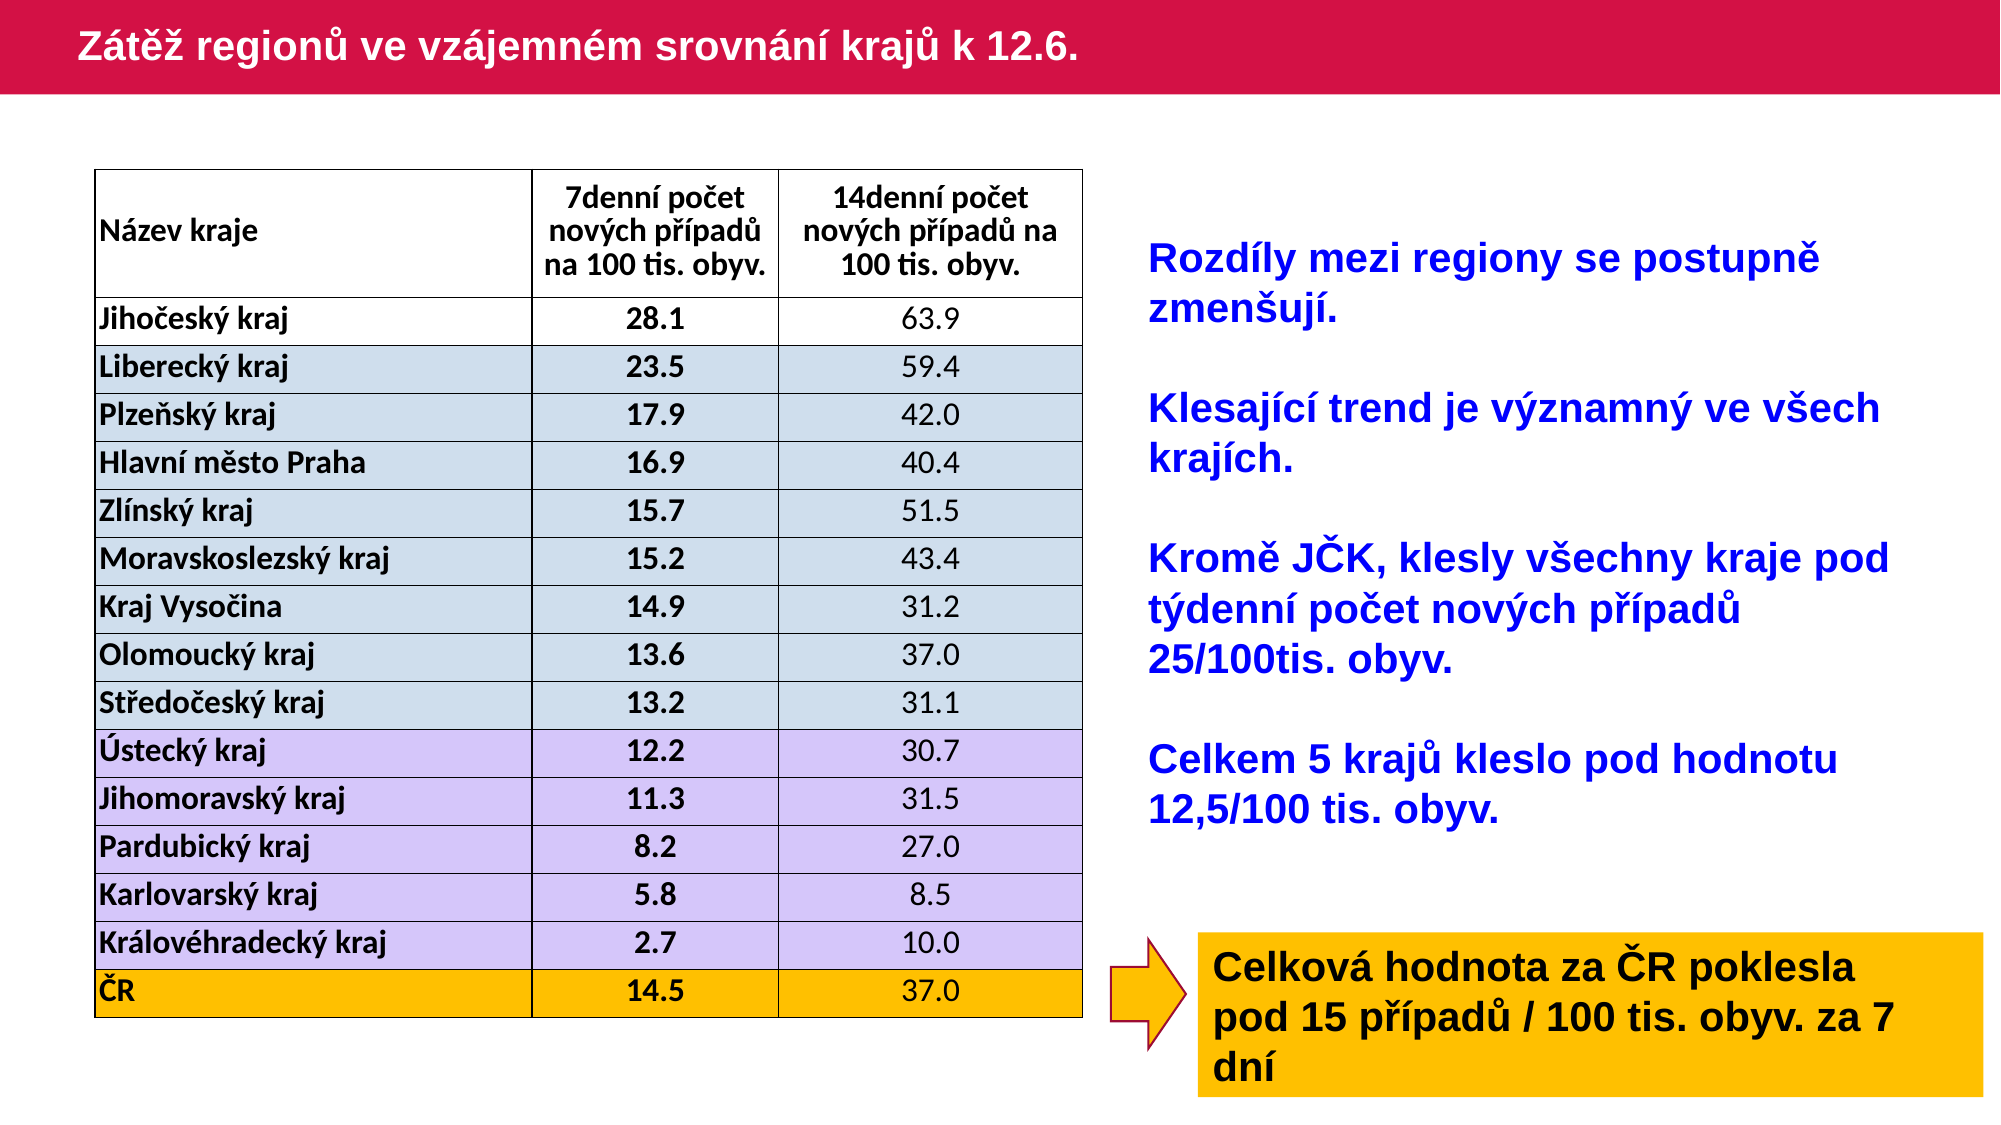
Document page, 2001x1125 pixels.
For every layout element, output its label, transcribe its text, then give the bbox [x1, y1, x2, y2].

table_cell Hlavní město Praha [96, 442, 531, 489]
table_cell Jihomoravský kraj [96, 778, 531, 825]
table_cell 63.9 [779, 298, 1082, 345]
table_cell Karlovarský kraj [96, 874, 531, 921]
text_box [1109, 936, 1188, 1052]
table_cell 31.2 [779, 586, 1082, 633]
table_cell 5.8 [533, 874, 778, 921]
table_cell Plzeňský kraj [96, 394, 531, 441]
table_cell 43.4 [779, 538, 1082, 585]
table_cell Ústecký kraj [96, 730, 531, 777]
table_cell 10.0 [779, 922, 1082, 969]
table_cell 14.5 [533, 970, 778, 1017]
table_cell 59.4 [779, 346, 1082, 393]
table_cell 42.0 [779, 394, 1082, 441]
table_cell 30.7 [779, 730, 1082, 777]
table_cell 8.5 [779, 874, 1082, 921]
text_box Rozdíly mezi regiony se postupně zmenšují. Klesající trend je významný ve všech krajích. Kromě JČK, klesly všechny kraje pod týdenní počet nových případů 25/100tis. obyv. Celkem 5 krajů kleslo pod hodnotu 12,5/100 tis. obyv. [1133, 223, 1952, 889]
table_cell 51.5 [779, 490, 1082, 537]
table_cell 28.1 [533, 298, 778, 345]
table_cell 2.7 [533, 922, 778, 969]
title Zátěž regionů ve vzájemném srovnání krajů k 12.6. [62, 0, 1283, 95]
table_cell 27.0 [779, 826, 1082, 873]
table_cell 14.9 [533, 586, 778, 633]
table_cell 40.4 [779, 442, 1082, 489]
table_cell 31.1 [779, 682, 1082, 729]
table_cell Královéhradecký kraj [96, 922, 531, 969]
table_cell Liberecký kraj [96, 346, 531, 393]
table_cell Středočeský kraj [96, 682, 531, 729]
table_cell ČR [96, 970, 531, 1017]
table_cell Olomoucký kraj [96, 634, 531, 681]
table_header 7denní počet nových případů na 100 tis. obyv. [533, 170, 778, 297]
table_header 14denní počet nových případů na 100 tis. obyv. [779, 170, 1082, 297]
table_cell 12.2 [533, 730, 778, 777]
table_cell 23.5 [533, 346, 778, 393]
table_cell 37.0 [779, 634, 1082, 681]
text_box Celková hodnota za ČR poklesla pod 15 případů / 100 tis. obyv. za 7 dní [1197, 932, 1984, 1098]
table_cell 16.9 [533, 442, 778, 489]
table_cell 31.5 [779, 778, 1082, 825]
table_cell Kraj Vysočina [96, 586, 531, 633]
table_cell Zlínský kraj [96, 490, 531, 537]
table_header Název kraje [96, 170, 531, 297]
table_cell 37.0 [779, 970, 1082, 1017]
table_cell 13.6 [533, 634, 778, 681]
table_cell 15.2 [533, 538, 778, 585]
table_cell Pardubický kraj [96, 826, 531, 873]
table_cell 13.2 [533, 682, 778, 729]
table_cell 15.7 [533, 490, 778, 537]
table_cell 8.2 [533, 826, 778, 873]
table_cell Jihočeský kraj [96, 298, 531, 345]
table_cell 17.9 [533, 394, 778, 441]
table_cell 11.3 [533, 778, 778, 825]
table_cell Moravskoslezský kraj [96, 538, 531, 585]
